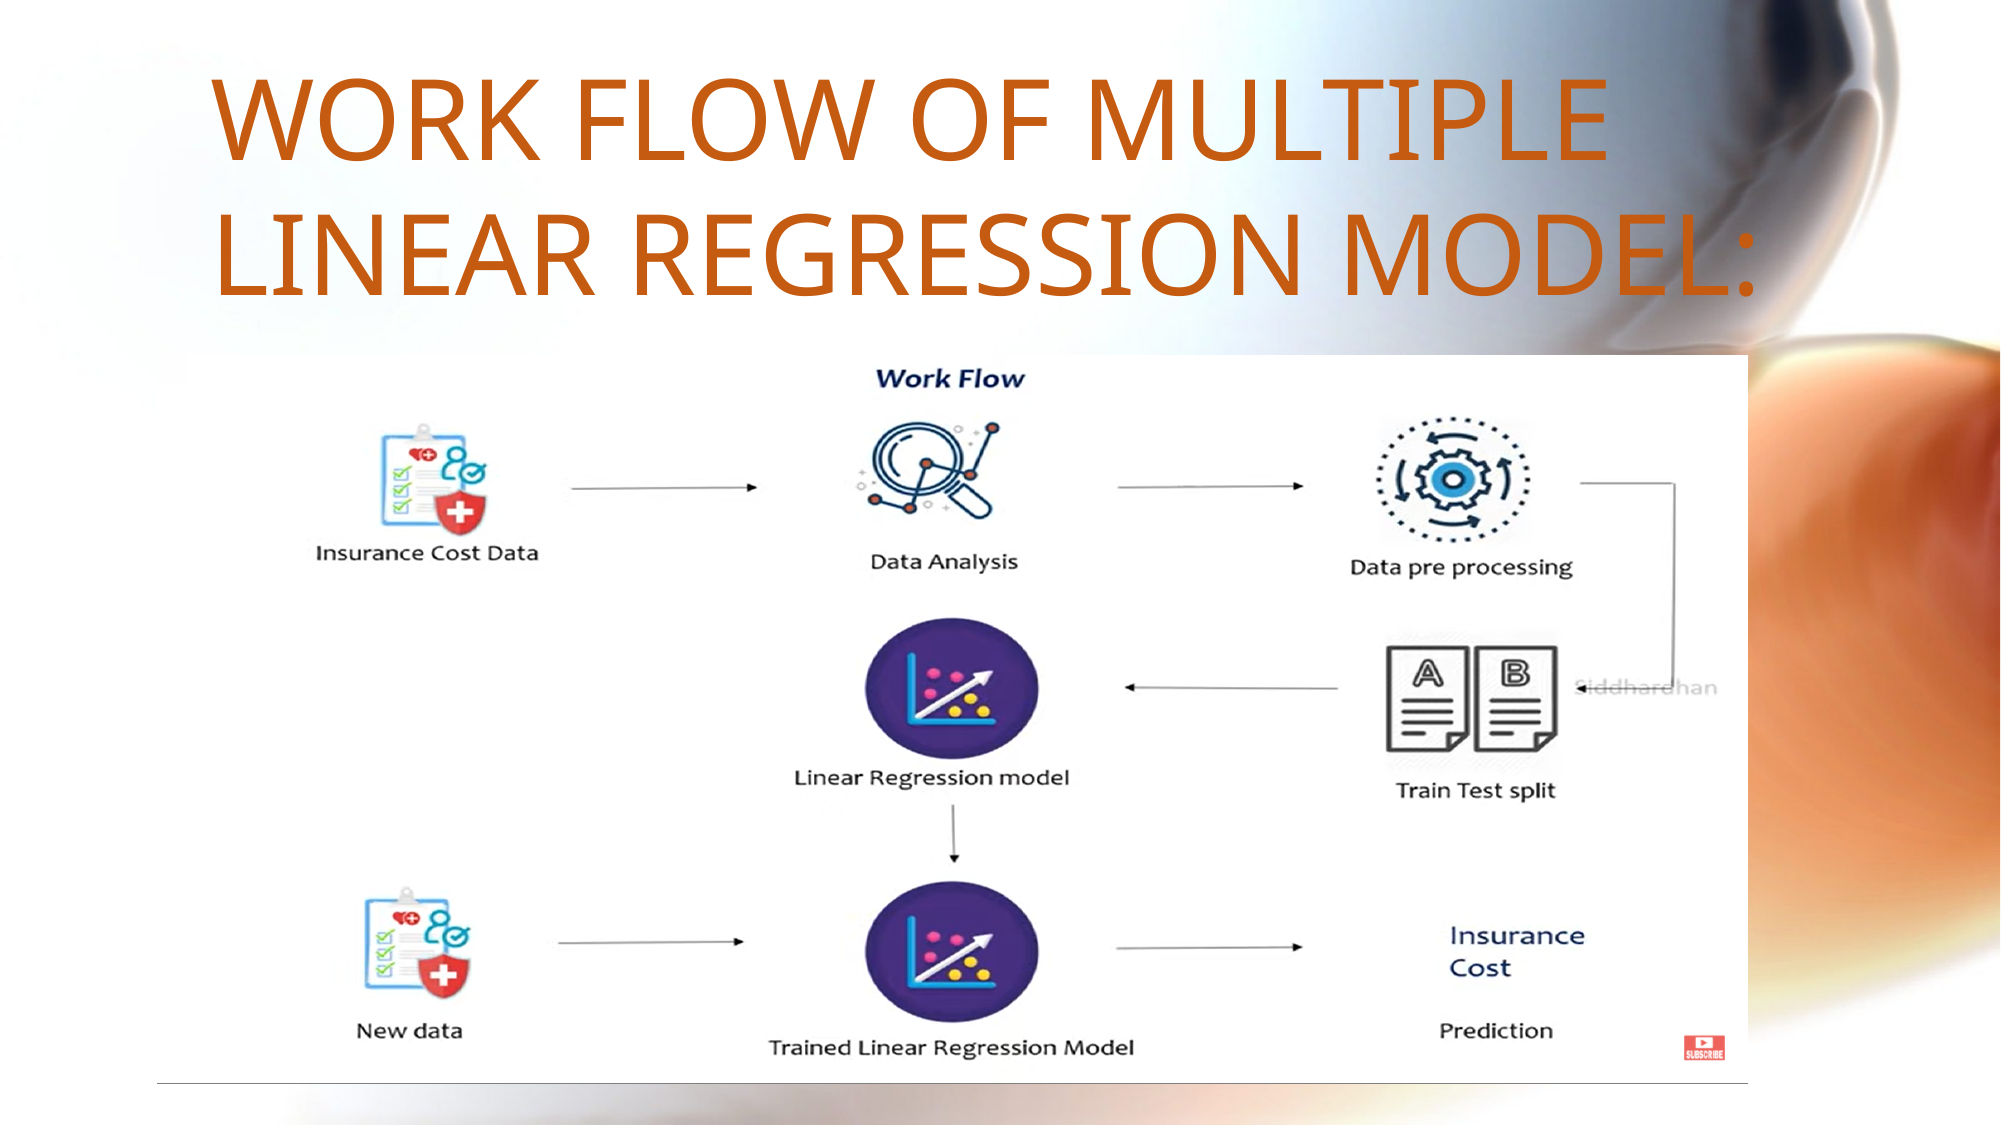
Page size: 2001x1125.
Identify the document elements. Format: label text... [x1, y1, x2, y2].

text_box WORK FLOW OF MULTIPLE LINEAR REGRESSION MODEL: [195, 40, 1967, 326]
picture [0, 0, 2001, 1125]
